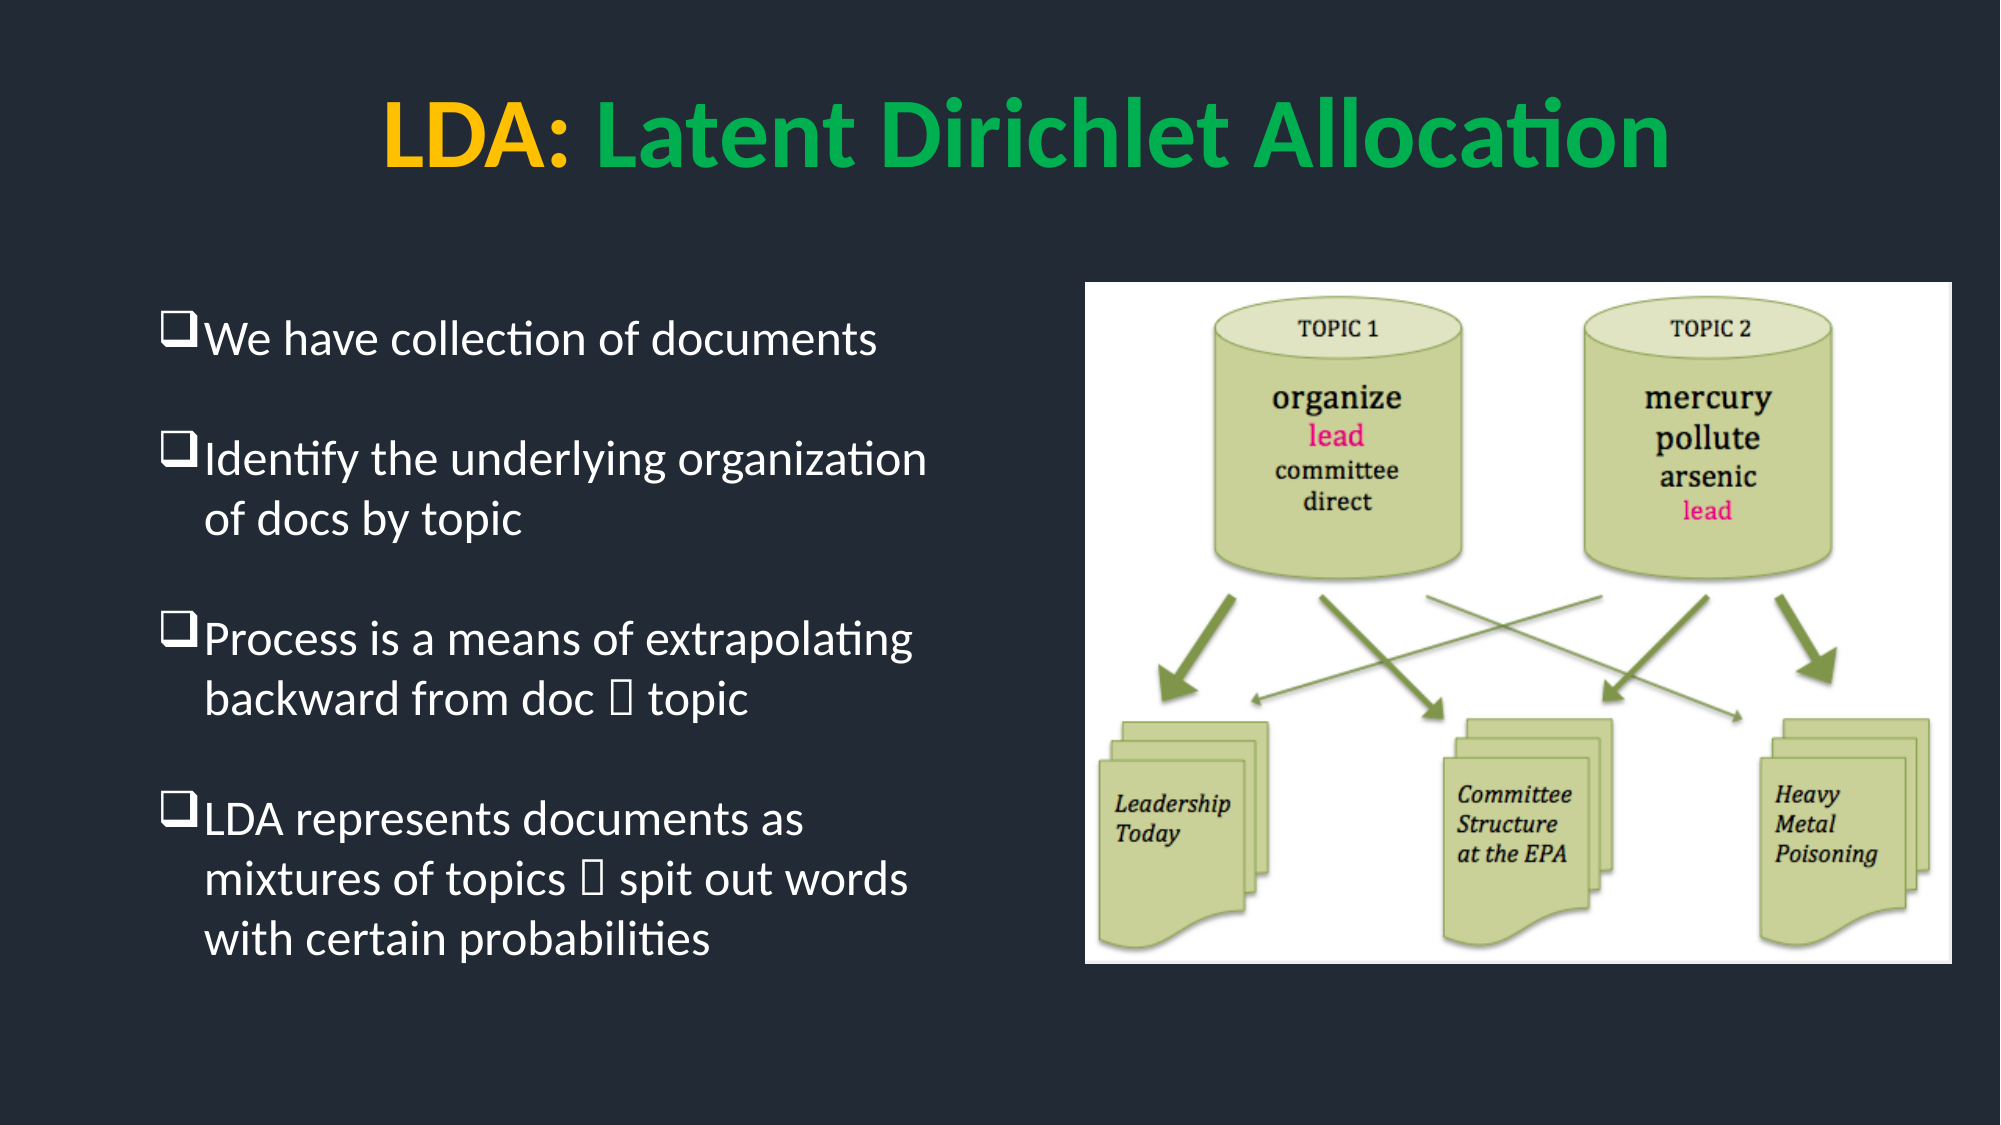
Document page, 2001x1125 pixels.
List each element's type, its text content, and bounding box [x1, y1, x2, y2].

text_box LDA: Latent Dirichlet Allocation [367, 59, 1804, 195]
picture [1085, 282, 1952, 964]
text_box We have collection of documents Identify the underlying organization of docs by topic Process is a means of extrapolating backward from doc  topic LDA represents documents as mixtures of topics  spit out words with certain probabilities [142, 298, 993, 1125]
